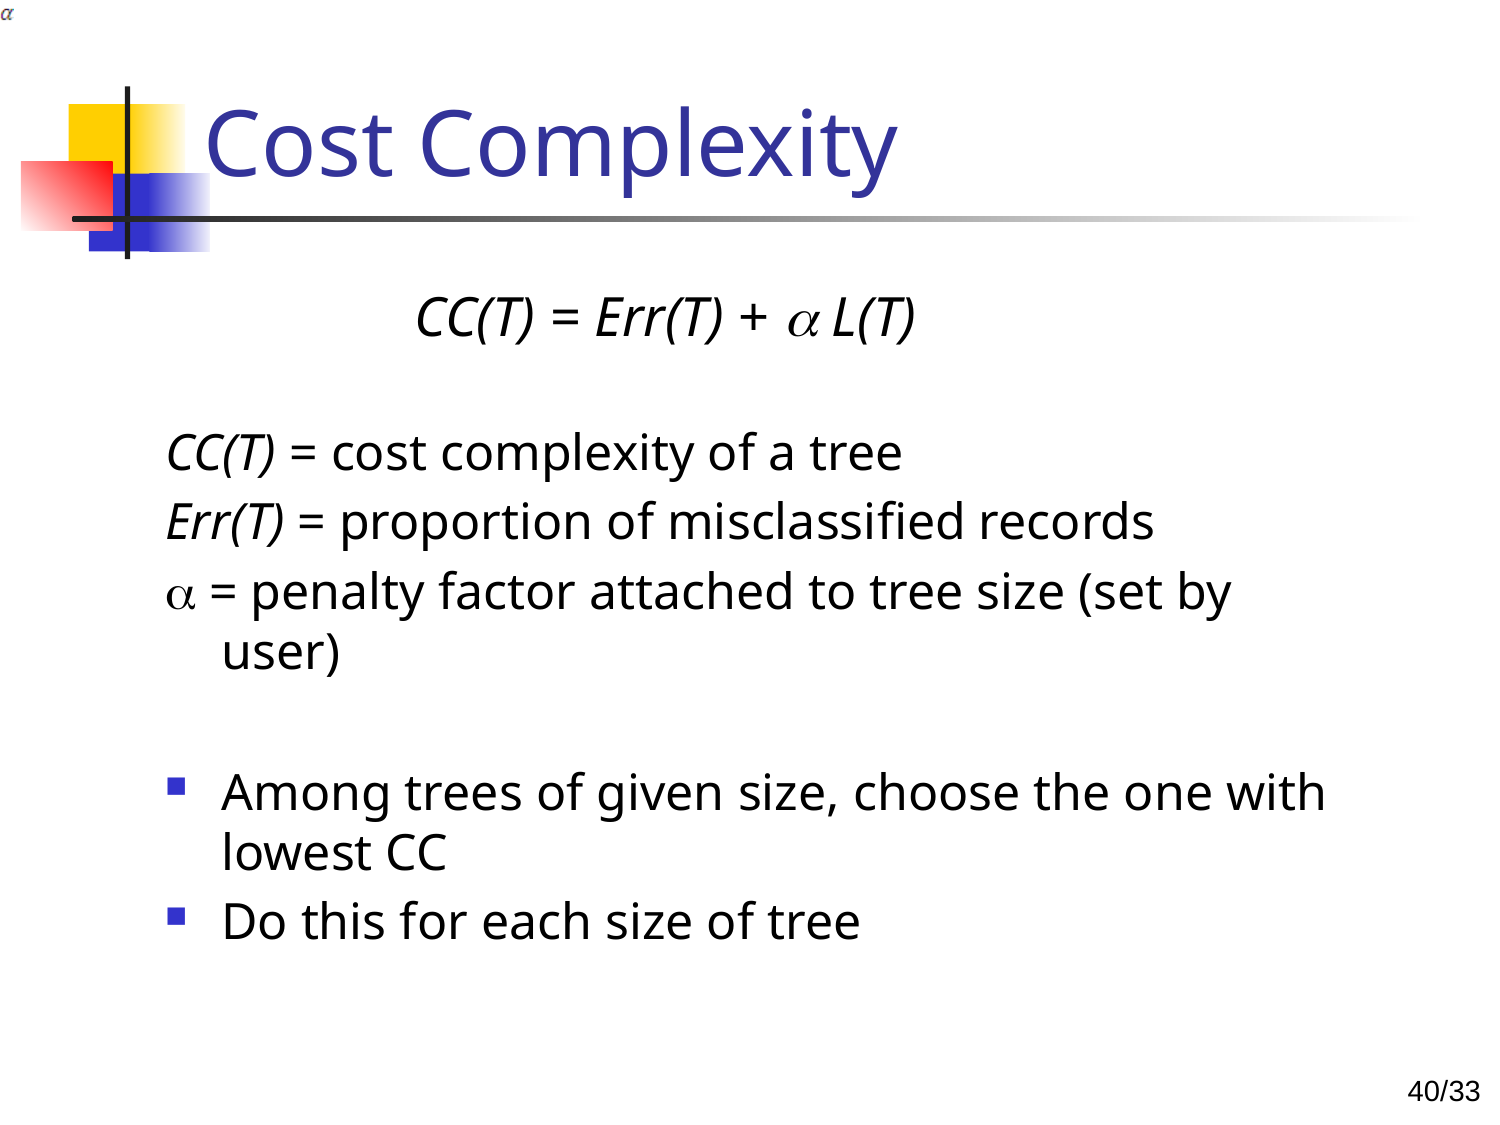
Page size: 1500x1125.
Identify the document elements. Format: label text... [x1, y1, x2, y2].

list [112, 237, 1425, 388]
list CC(T) = cost complexity of a tree Err(T) = proportion of misclassified records a = penalty factor attached to tree size (set by user) Among trees of given size, choose the one with lowest CC Do this for each size of tree [150, 412, 1375, 988]
text_box CC(T) = Err(T) + a L(T) [399, 274, 1000, 355]
slide_number 39/33 [1183, 1039, 1497, 1116]
title Cost Complexity [188, 35, 1468, 203]
picture [0, 0, 15, 32]
